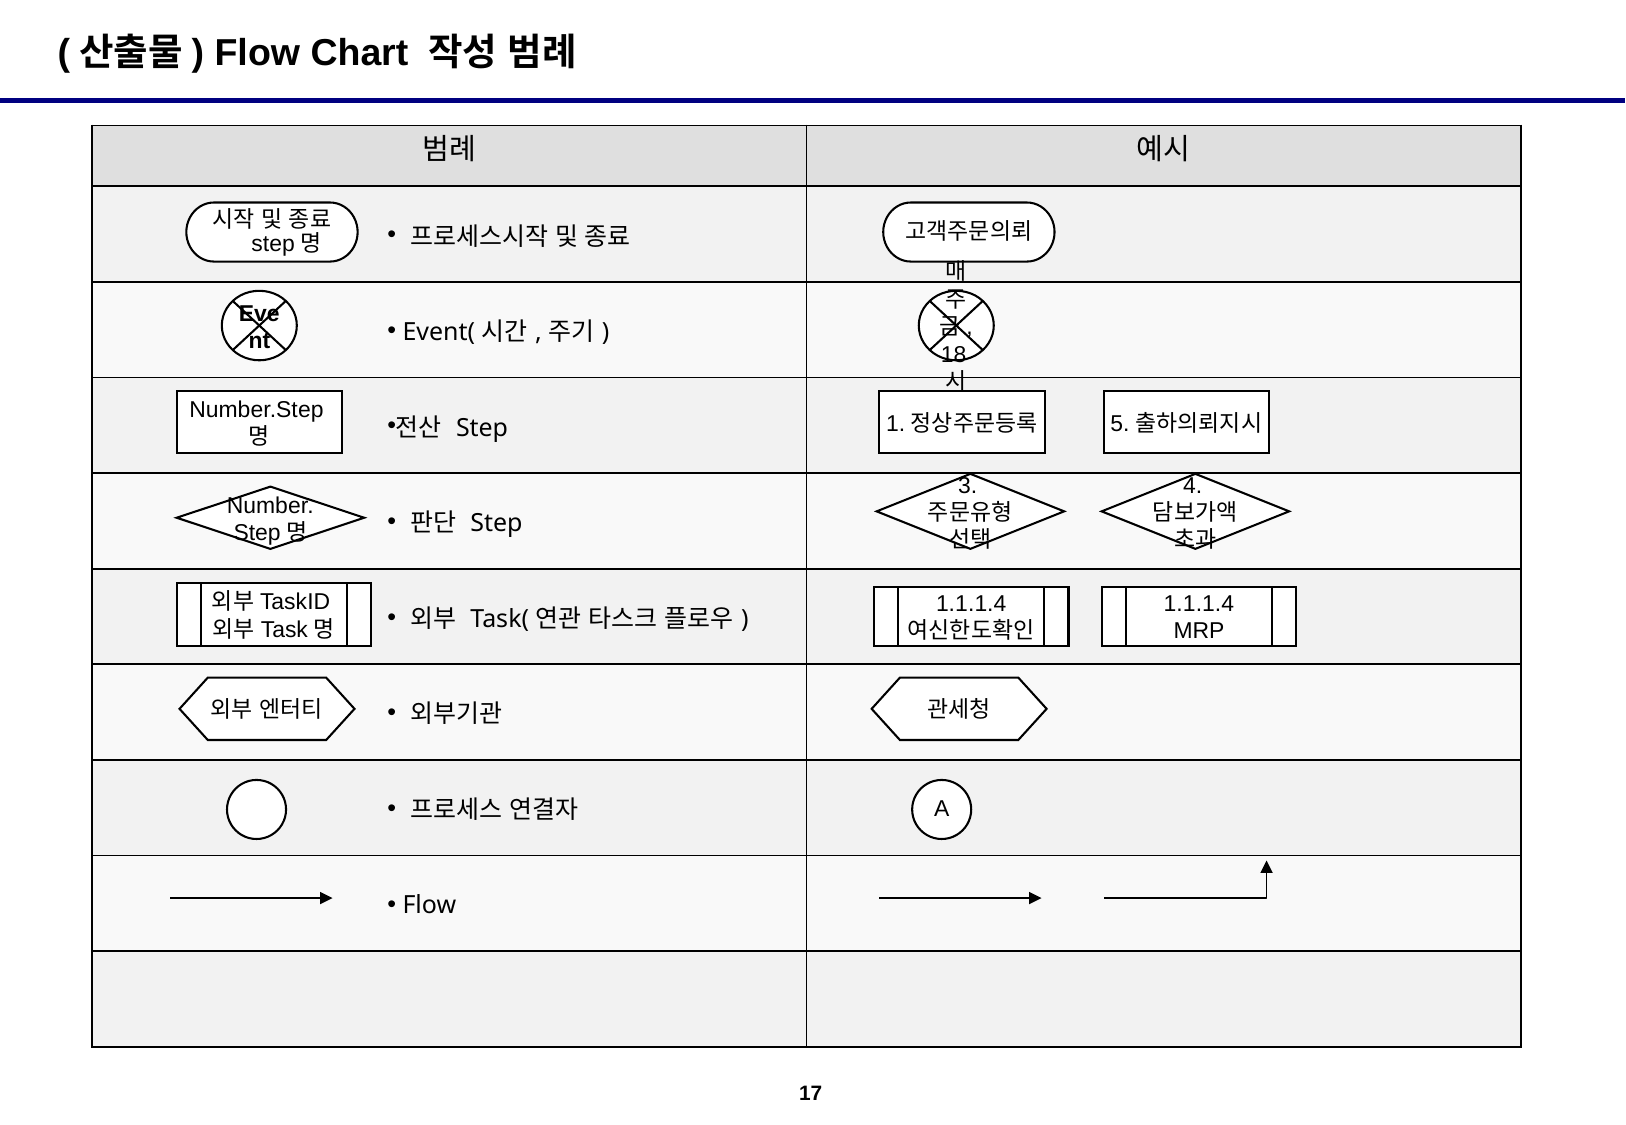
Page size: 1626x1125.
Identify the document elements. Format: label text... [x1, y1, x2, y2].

text_box 1.1.1.4 여신한도확인 [874, 586, 1069, 646]
table_cell [807, 474, 1520, 568]
text_box Number.Step명 [176, 486, 365, 549]
title (산출물) Flow Chart 작성 범례 [57, 0, 1120, 102]
table_cell 외부기관 [93, 665, 806, 759]
table_cell [807, 856, 1520, 950]
text_box A [912, 779, 972, 839]
text_box 1.정상주문등록 [879, 390, 1045, 454]
table_header 범례 [93, 126, 806, 185]
table_cell 프로세스시작 및 종료 [93, 187, 806, 281]
table_cell Event(시간,주기) [93, 283, 806, 377]
table_cell 전산 Step [93, 378, 806, 472]
table_cell Flow [93, 856, 806, 950]
text_box 5.출하의뢰지시 [1103, 390, 1270, 454]
table_cell [807, 665, 1520, 759]
table_header 예시 [807, 126, 1520, 185]
text_box 외부TaskID외부Task명 [176, 583, 371, 646]
text_box 관세청 [871, 677, 1047, 741]
text_box 매주 금,18시 [918, 290, 994, 361]
table_cell [807, 187, 1520, 281]
text_box Event [221, 290, 297, 361]
text_box 1.1.1.4 MRP [1101, 586, 1297, 646]
table_cell [807, 952, 1520, 1046]
text_box 시작 및 종료 step명 [186, 202, 358, 262]
text_box 4.담보가액초과 [1101, 473, 1290, 549]
table_cell 프로세스 연결자 [93, 761, 806, 855]
text_box 외부 엔터티 [179, 677, 355, 741]
table_cell 외부 Task(연관 타스크 플로우) [93, 570, 806, 663]
table_cell 판단 Step [93, 474, 806, 568]
table_cell [807, 570, 1520, 663]
text_box [227, 779, 287, 839]
table_cell [807, 283, 1520, 377]
text_box [1104, 860, 1273, 899]
text_box 고객주문의뢰 [883, 202, 1055, 262]
table_cell [807, 761, 1520, 855]
table_cell [807, 378, 1520, 472]
text_box Number.Step명 [176, 390, 342, 454]
table_cell [93, 952, 806, 1046]
text_box 3.주문유형 선택 [876, 473, 1065, 549]
